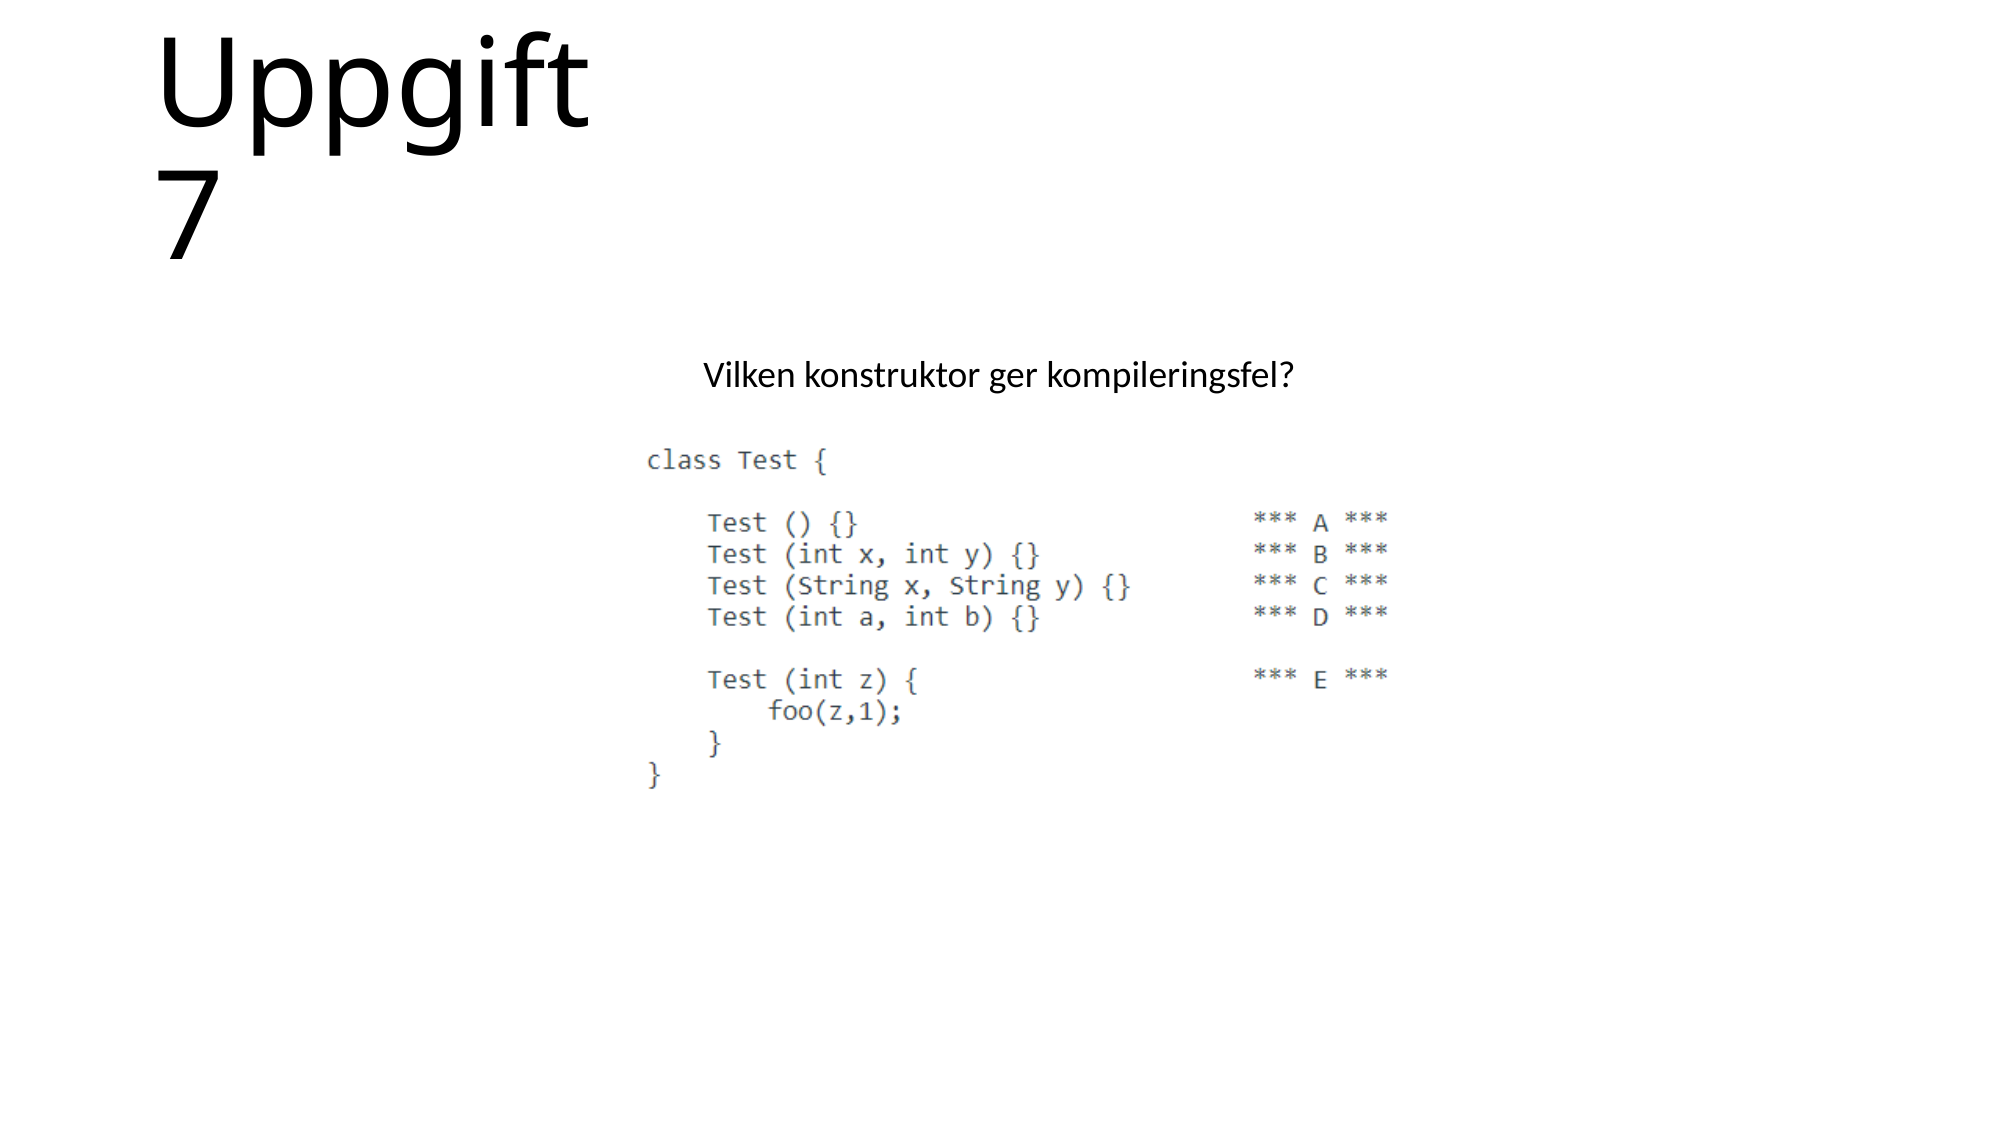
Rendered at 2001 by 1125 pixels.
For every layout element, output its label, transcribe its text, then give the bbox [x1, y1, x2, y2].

text_box Uppgift 7 [138, 11, 650, 403]
text_box Vilken konstruktor ger kompileringsfel? [688, 342, 1312, 403]
picture [610, 419, 1429, 800]
